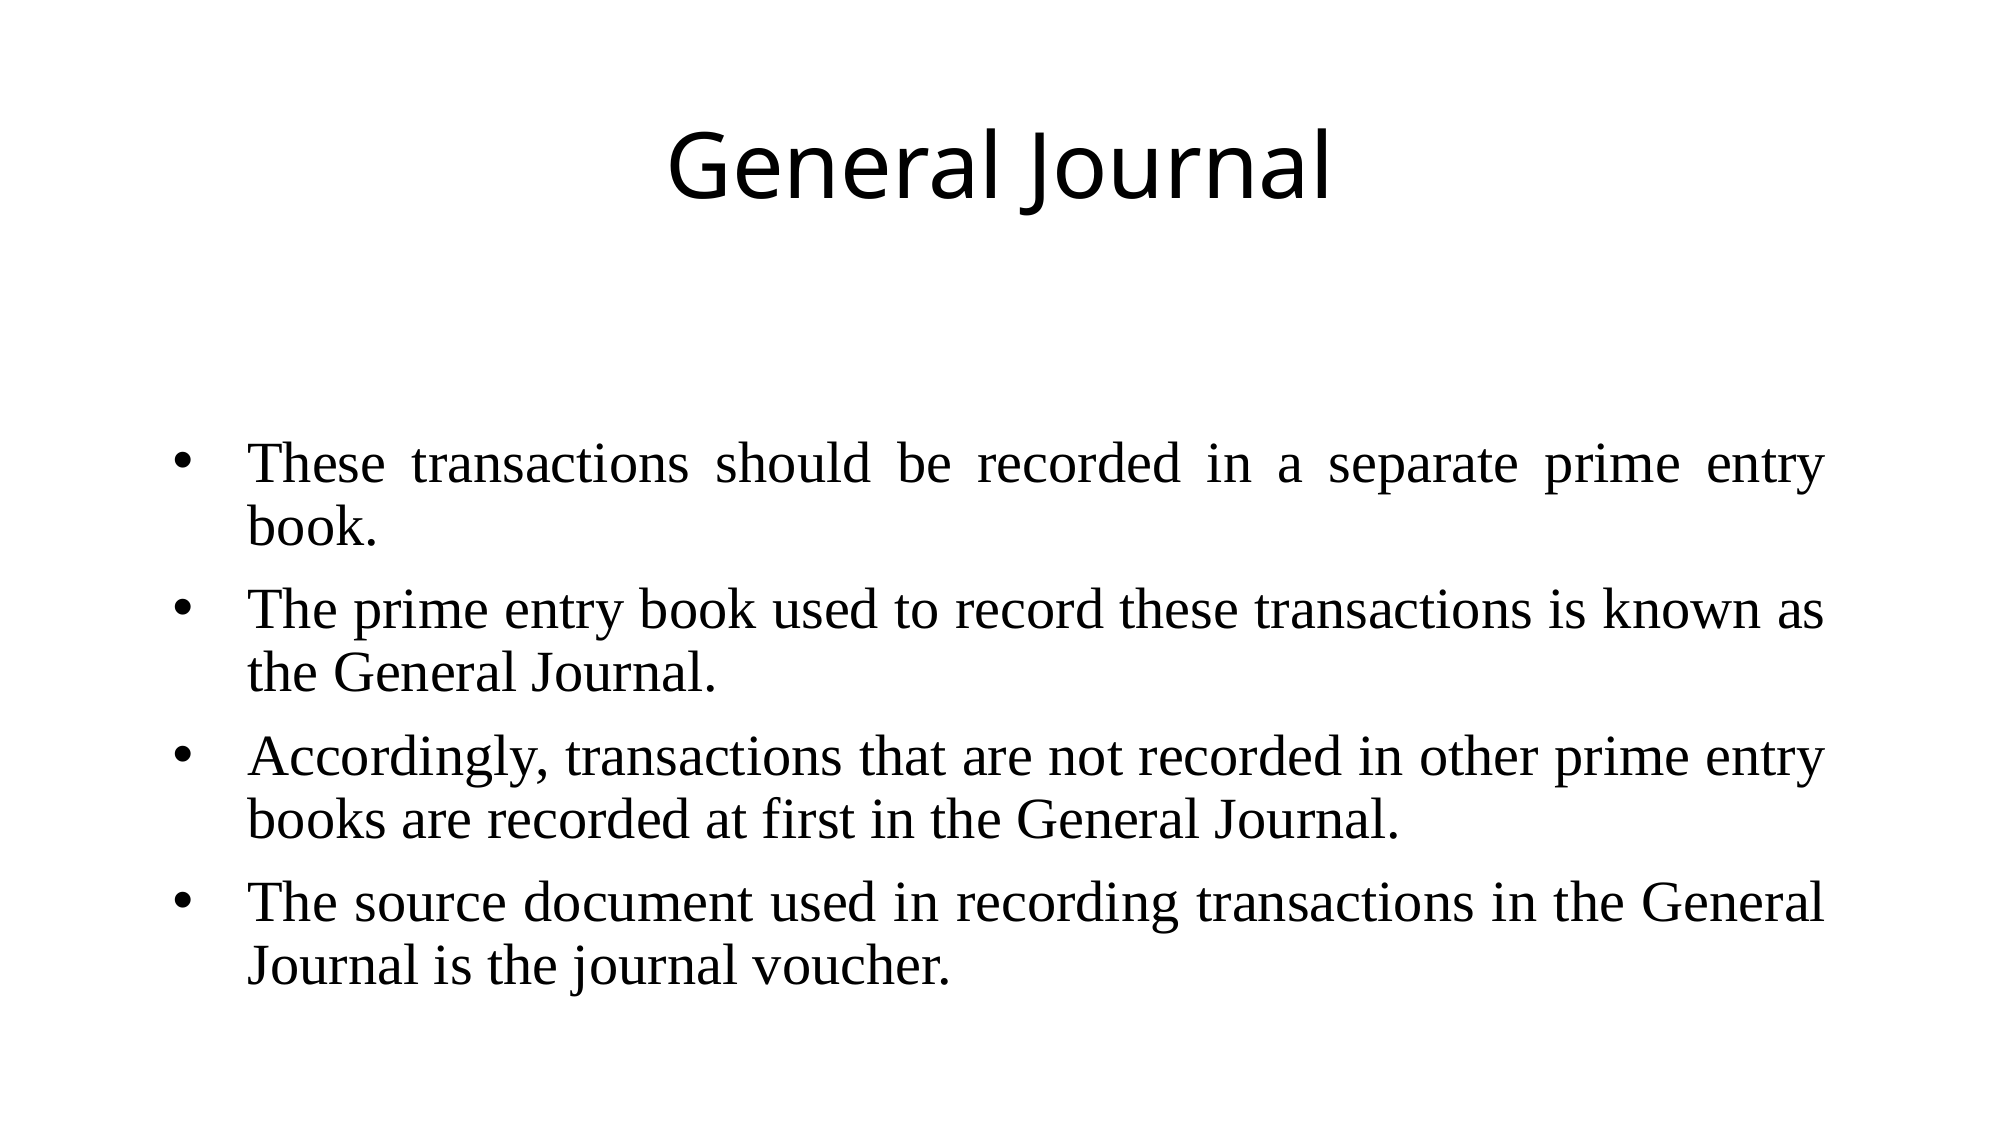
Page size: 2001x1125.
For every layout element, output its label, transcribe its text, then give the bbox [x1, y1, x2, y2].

title General Journal [137, 59, 1863, 278]
list These transactions should be recorded in a separate prime entry book. The prime entry book used to record these transactions is known as the General Journal. Accordingly, transactions that are not recorded in other prime entry books are recorded at first in the General Journal. The source document used in recording transactions in the General Journal is the journal voucher. [157, 424, 1842, 1076]
